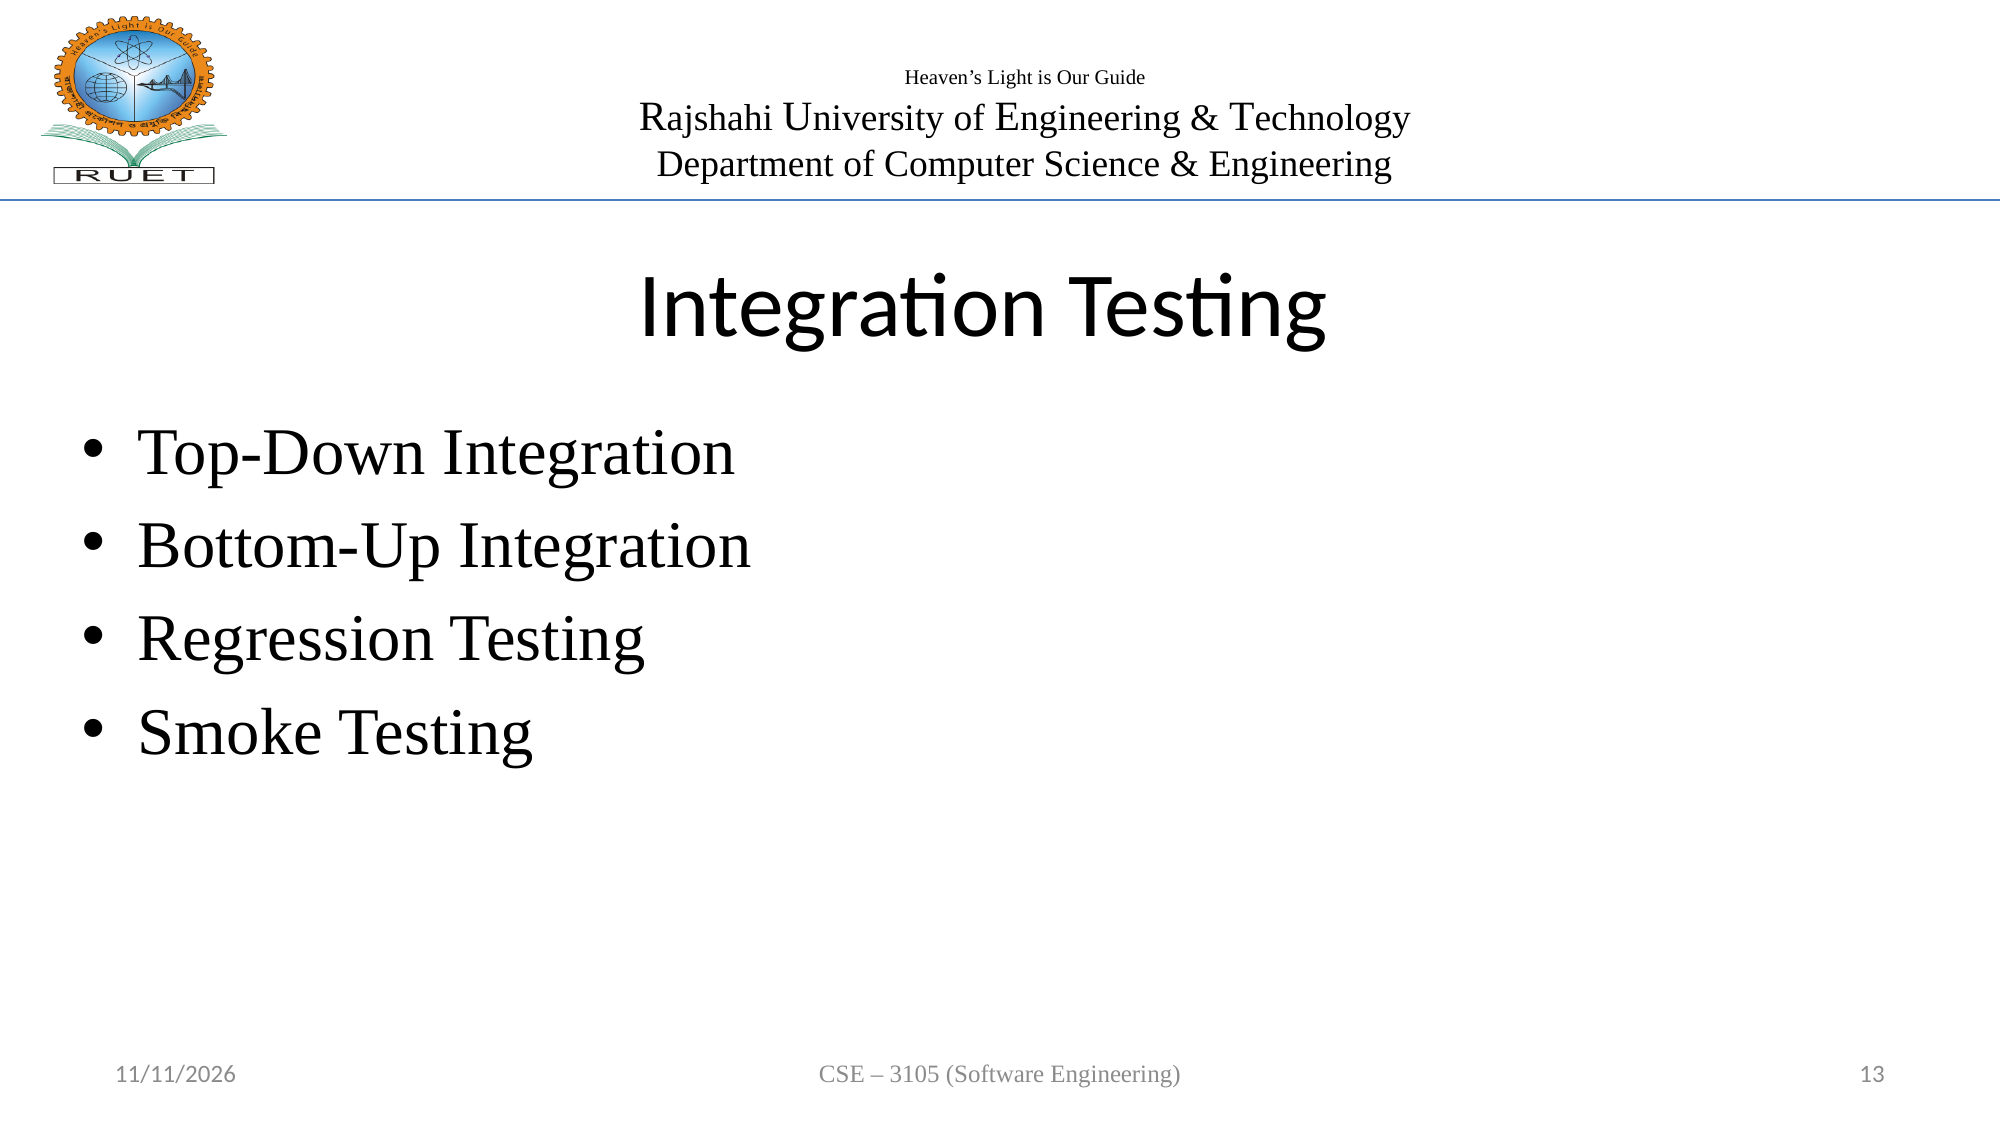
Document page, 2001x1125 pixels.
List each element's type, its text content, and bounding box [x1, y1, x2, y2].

list Top-Down Integration Bottom-Up Integration Regression Testing Smoke Testing [66, 399, 1900, 975]
picture [33, 12, 234, 188]
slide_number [99, 1042, 567, 1103]
title Integration Testing [83, 224, 1884, 375]
